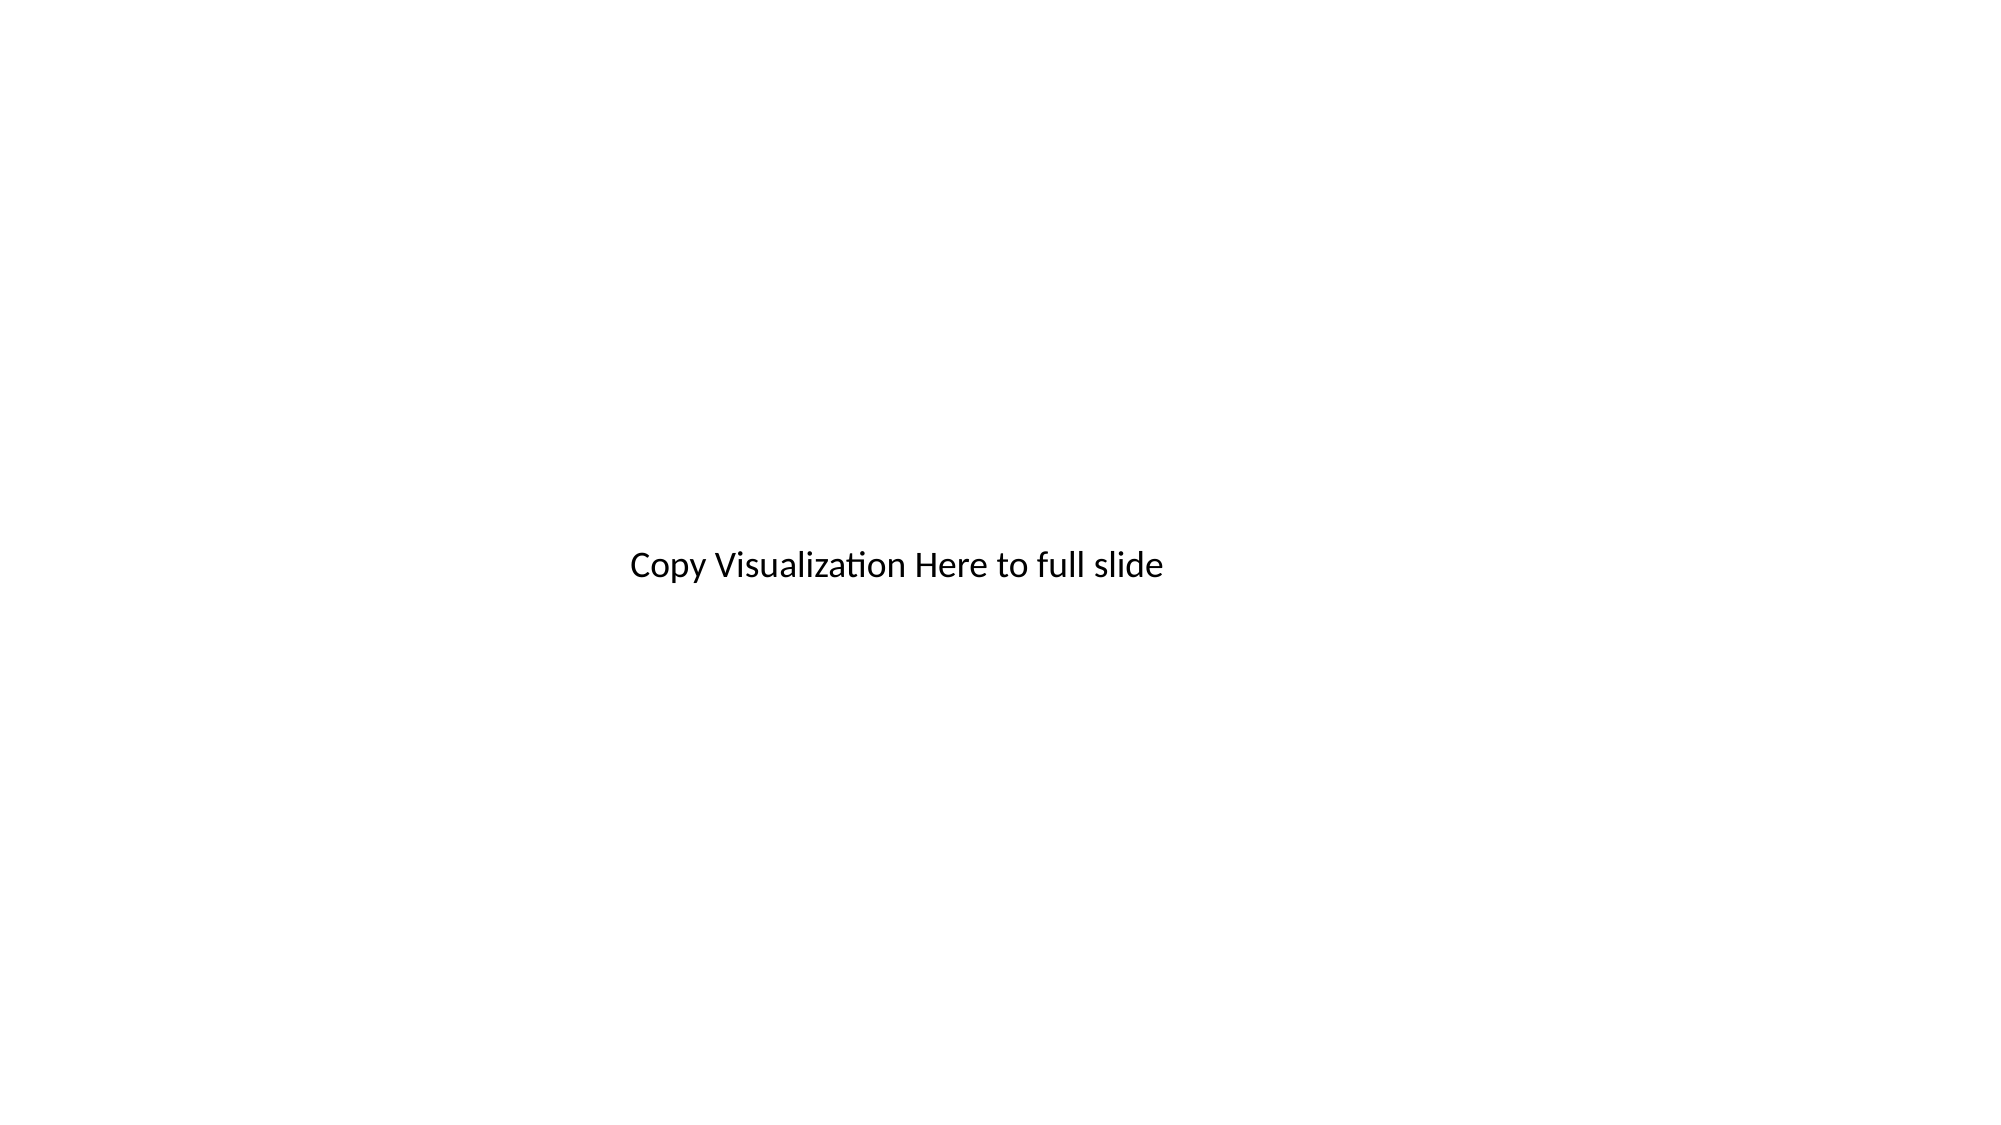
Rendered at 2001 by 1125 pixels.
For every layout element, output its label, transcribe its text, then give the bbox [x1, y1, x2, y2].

text_box Copy Visualization Here to full slide [615, 532, 1180, 593]
